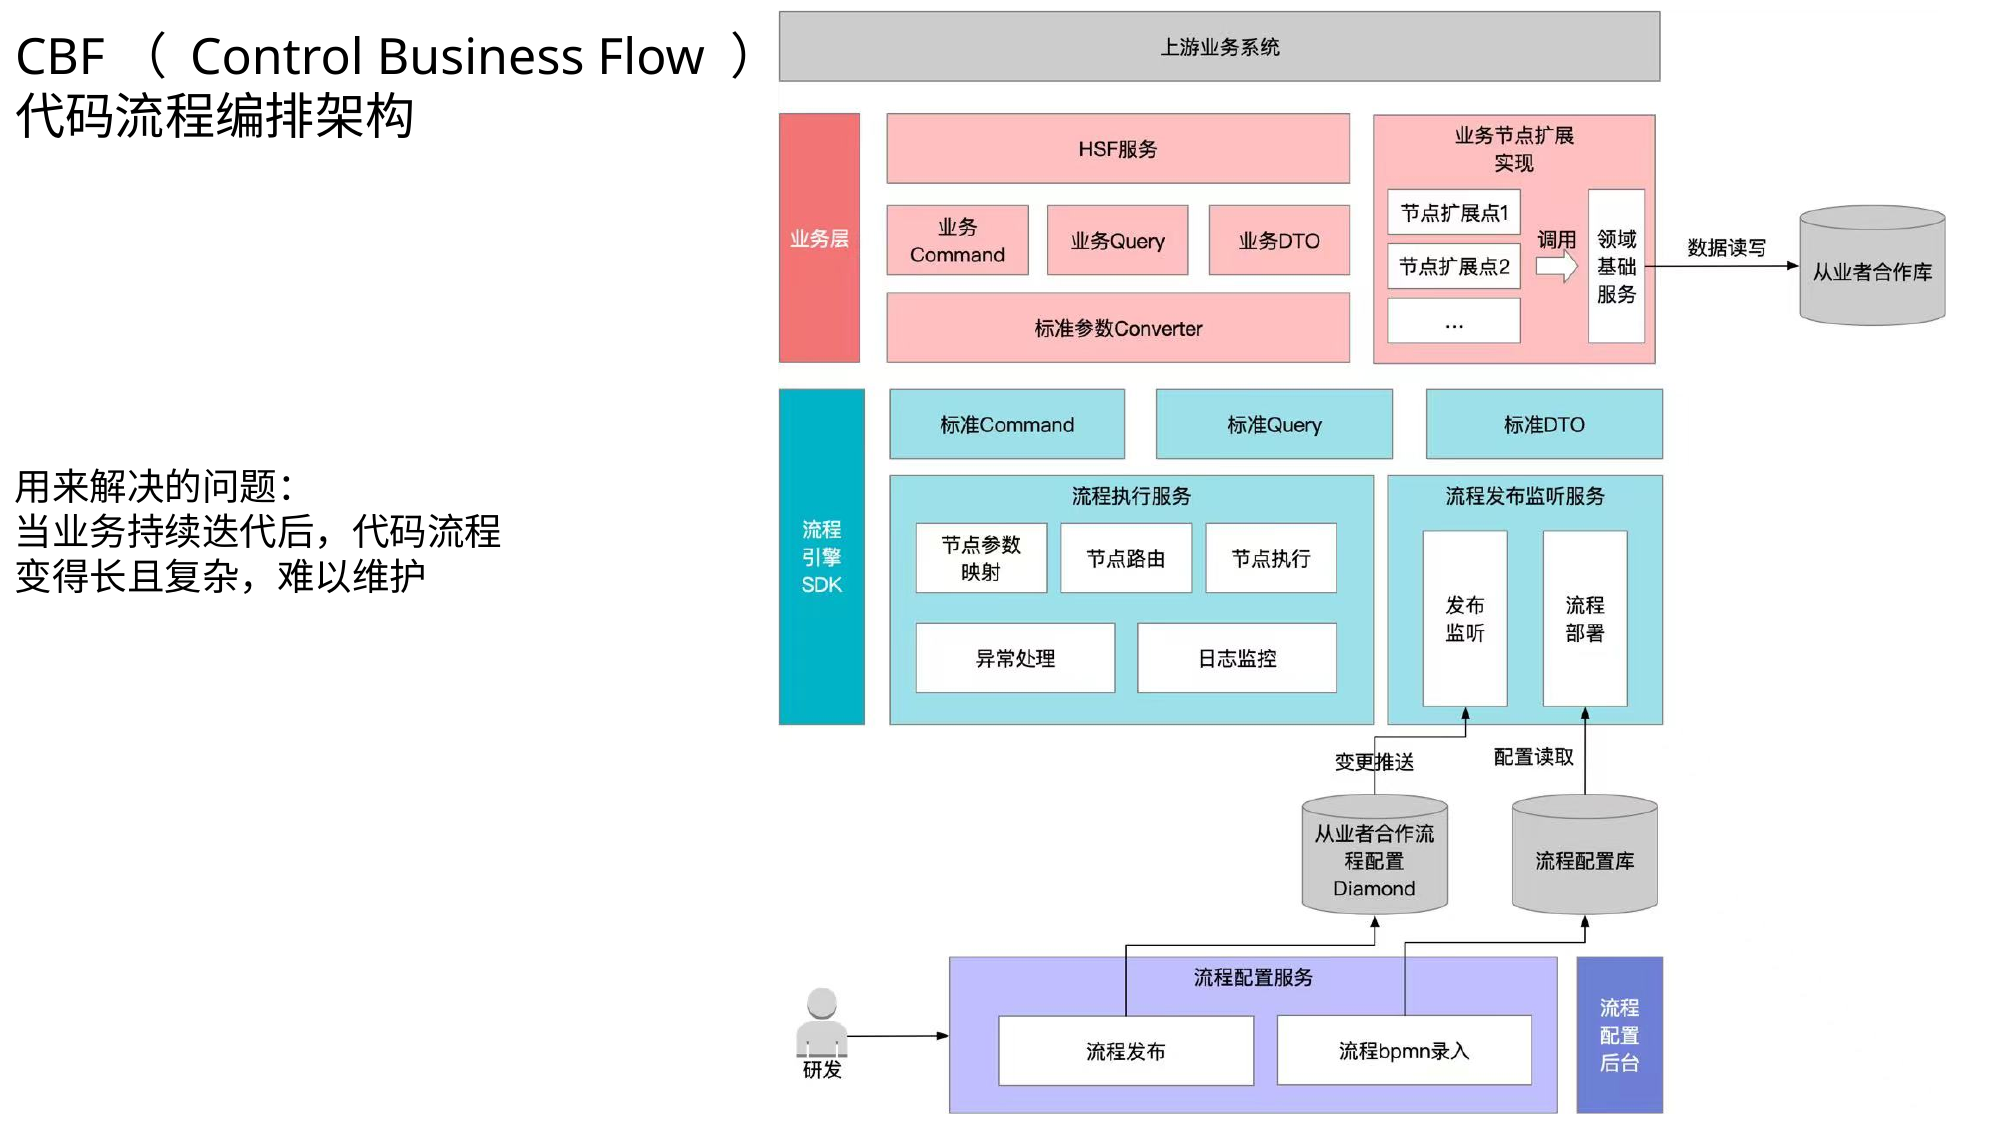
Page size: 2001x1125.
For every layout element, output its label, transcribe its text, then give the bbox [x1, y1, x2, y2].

text_box 用来解决的问题： 当业务持续迭代后，代码流程变得长且复杂，难以维护 [0, 455, 517, 606]
picture [778, 10, 1946, 1114]
text_box CBF（ Control Business Flow ） 代码流程编排架构 [0, 17, 778, 153]
